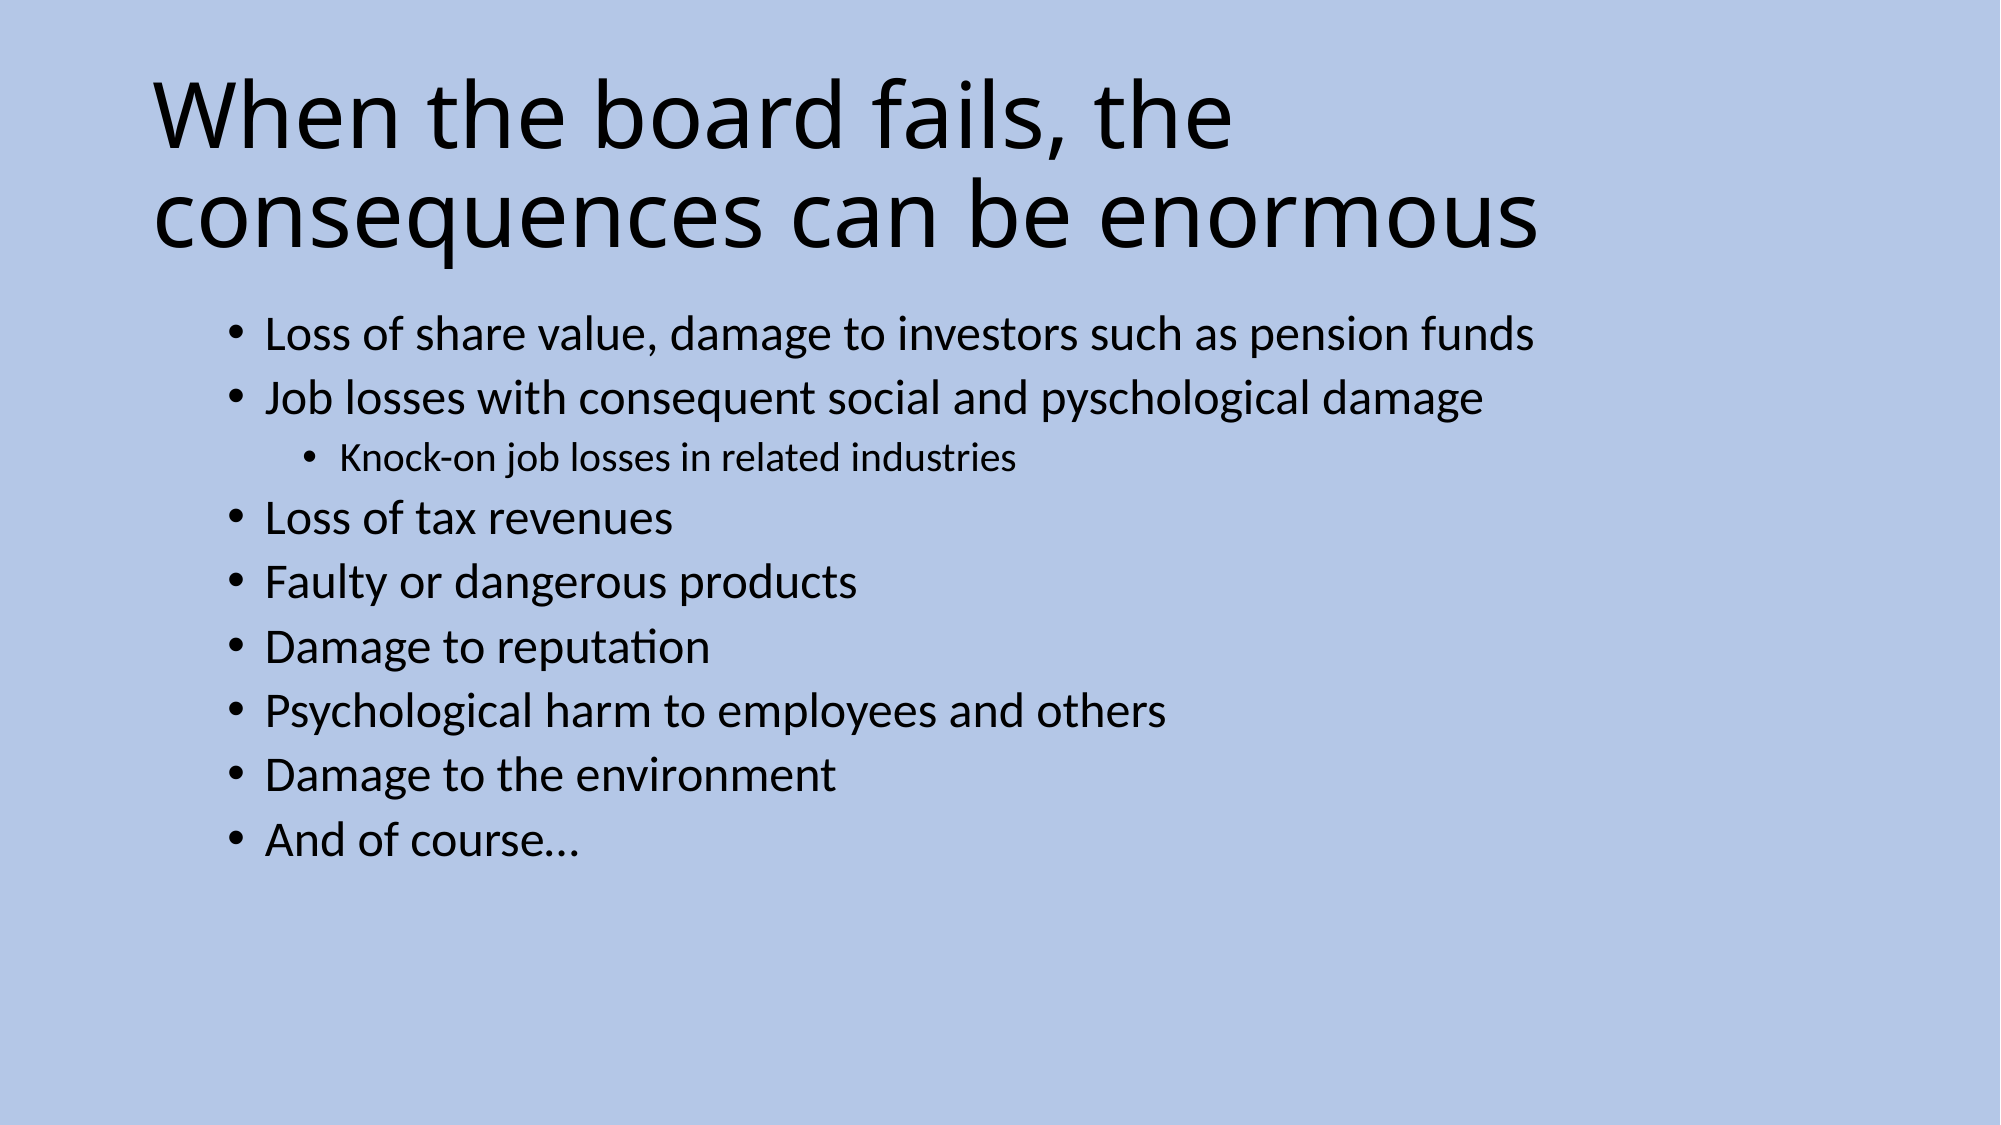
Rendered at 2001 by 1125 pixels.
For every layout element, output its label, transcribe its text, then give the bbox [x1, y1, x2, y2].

list Loss of share value, damage to investors such as pension funds Job losses with consequent social and pyschological damage Knock-on job losses in related industries Loss of tax revenues Faulty or dangerous products Damage to reputation Psychological harm to employees and others Damage to the environment And of course… [137, 299, 1863, 1014]
title When the board fails, the consequences can be enormous [137, 59, 1863, 278]
